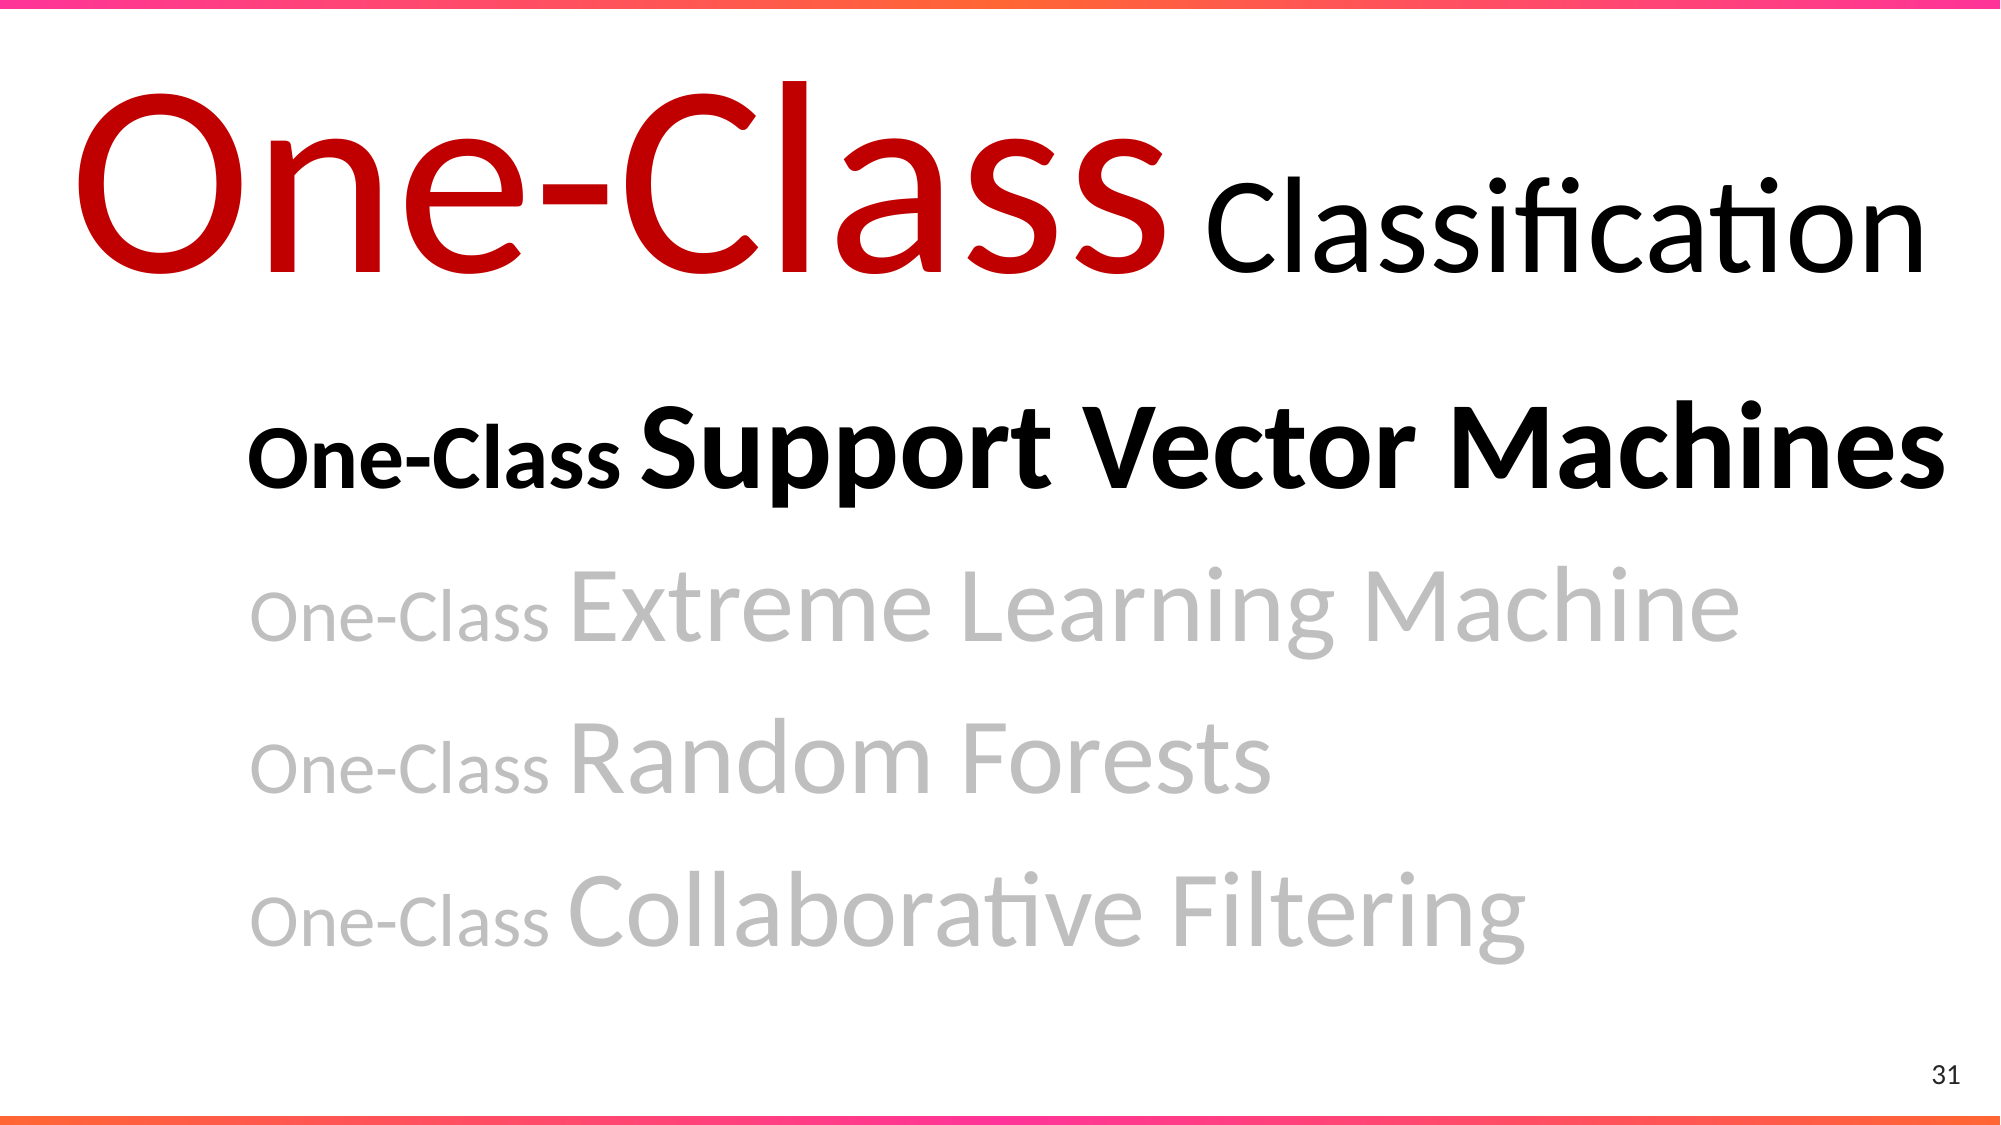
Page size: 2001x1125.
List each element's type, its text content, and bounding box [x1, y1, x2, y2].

text_box One-Class Classification [0, 104, 2000, 220]
text_box One-Class Support Vector Machines [232, 356, 1998, 521]
text_box One-Class Random Forests [234, 678, 1342, 823]
slide_number 31 [1899, 1042, 1993, 1103]
text_box One-Class Collaborative Filtering [234, 830, 1613, 976]
text_box One-Class Extreme Learning Machine [234, 525, 1802, 671]
